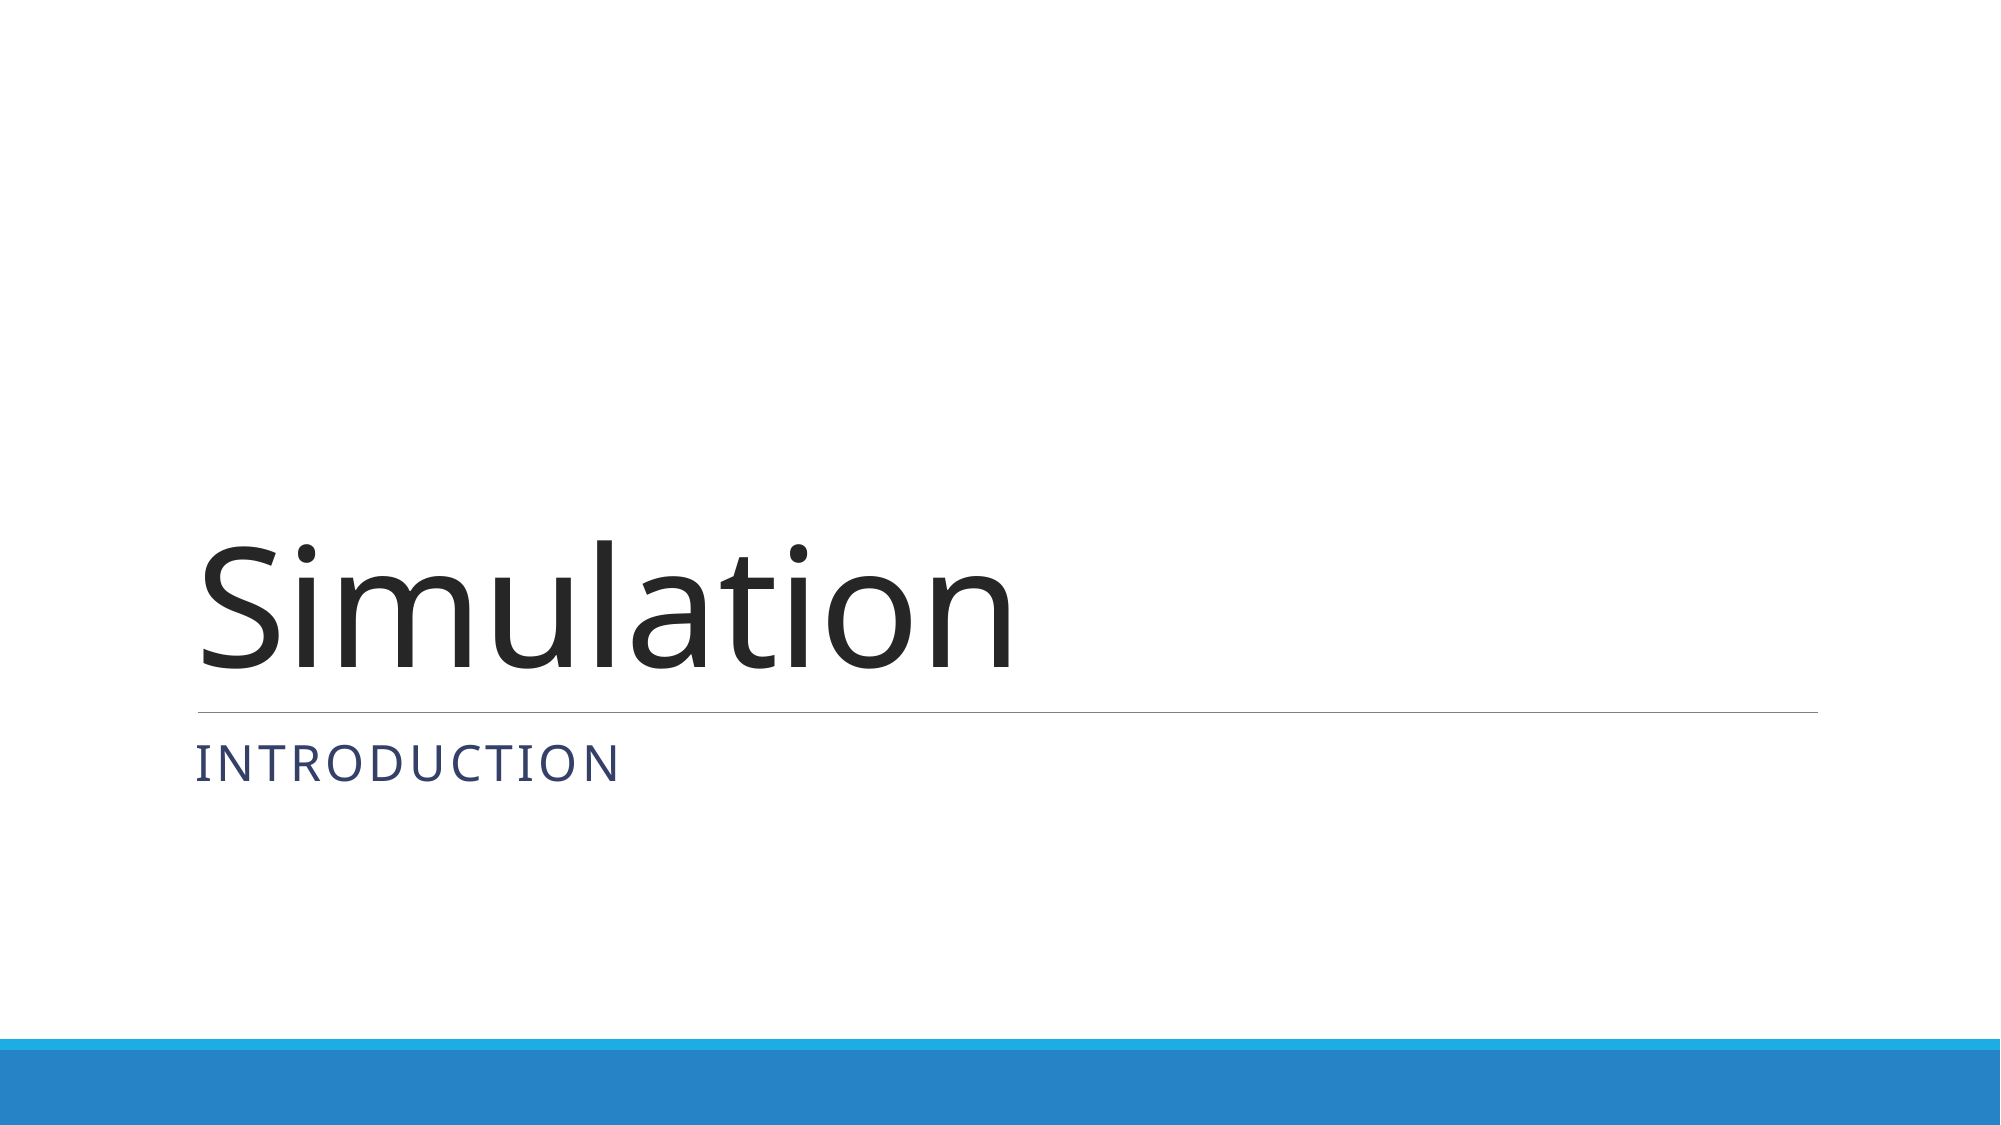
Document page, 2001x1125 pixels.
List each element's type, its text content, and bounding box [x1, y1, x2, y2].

subtitle introduction [180, 730, 1831, 919]
title Simulation [180, 124, 1830, 710]
